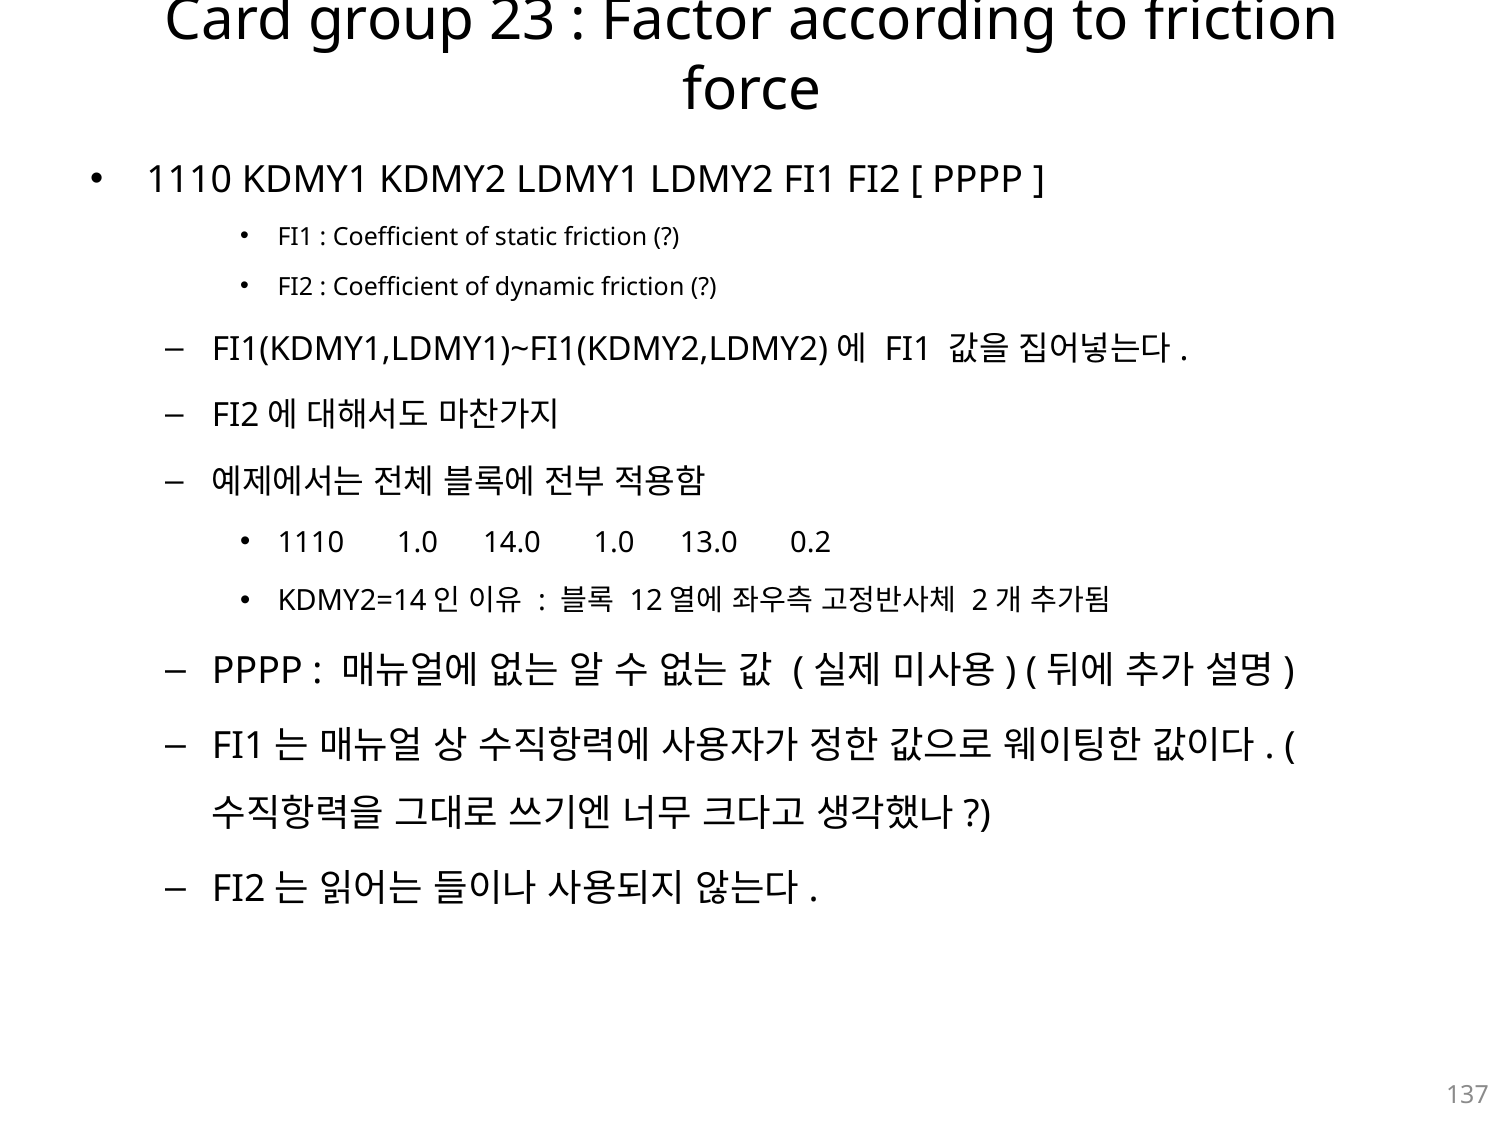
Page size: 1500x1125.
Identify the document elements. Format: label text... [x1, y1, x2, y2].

list 1110 KDMY1 KDMY2 LDMY1 LDMY2 FI1 FI2 [ PPPP ] FI1 : Coefficient of static friction (?) FI2 : Coefficient of dynamic friction (?) FI1(KDMY1,LDMY1)~FI1(KDMY2,LDMY2)에 FI1 값을 집어넣는다. FI2에 대해서도 마찬가지 예제에서는 전체 블록에 전부 적용함 1110 1.0 14.0 1.0 13.0 0.2 KDMY2=14인 이유 : 블록 12열에 좌우측 고정반사체 2개 추가됨 PPPP : 매뉴얼에 없는 알 수 없는 값 (실제 미사용) (뒤에 추가 설명) FI1는 매뉴얼 상 수직항력에 사용자가 정한 값으로 웨이팅한 값이다. (수직항력을 그대로 쓰기엔 너무 크다고 생각했나?) FI2는 읽어는 들이나 사용되지 않는다. [75, 125, 1425, 1005]
slide_number 137 [1153, 1065, 1500, 1125]
title Card group 23 : Factor according to friction force [76, 0, 1427, 102]
